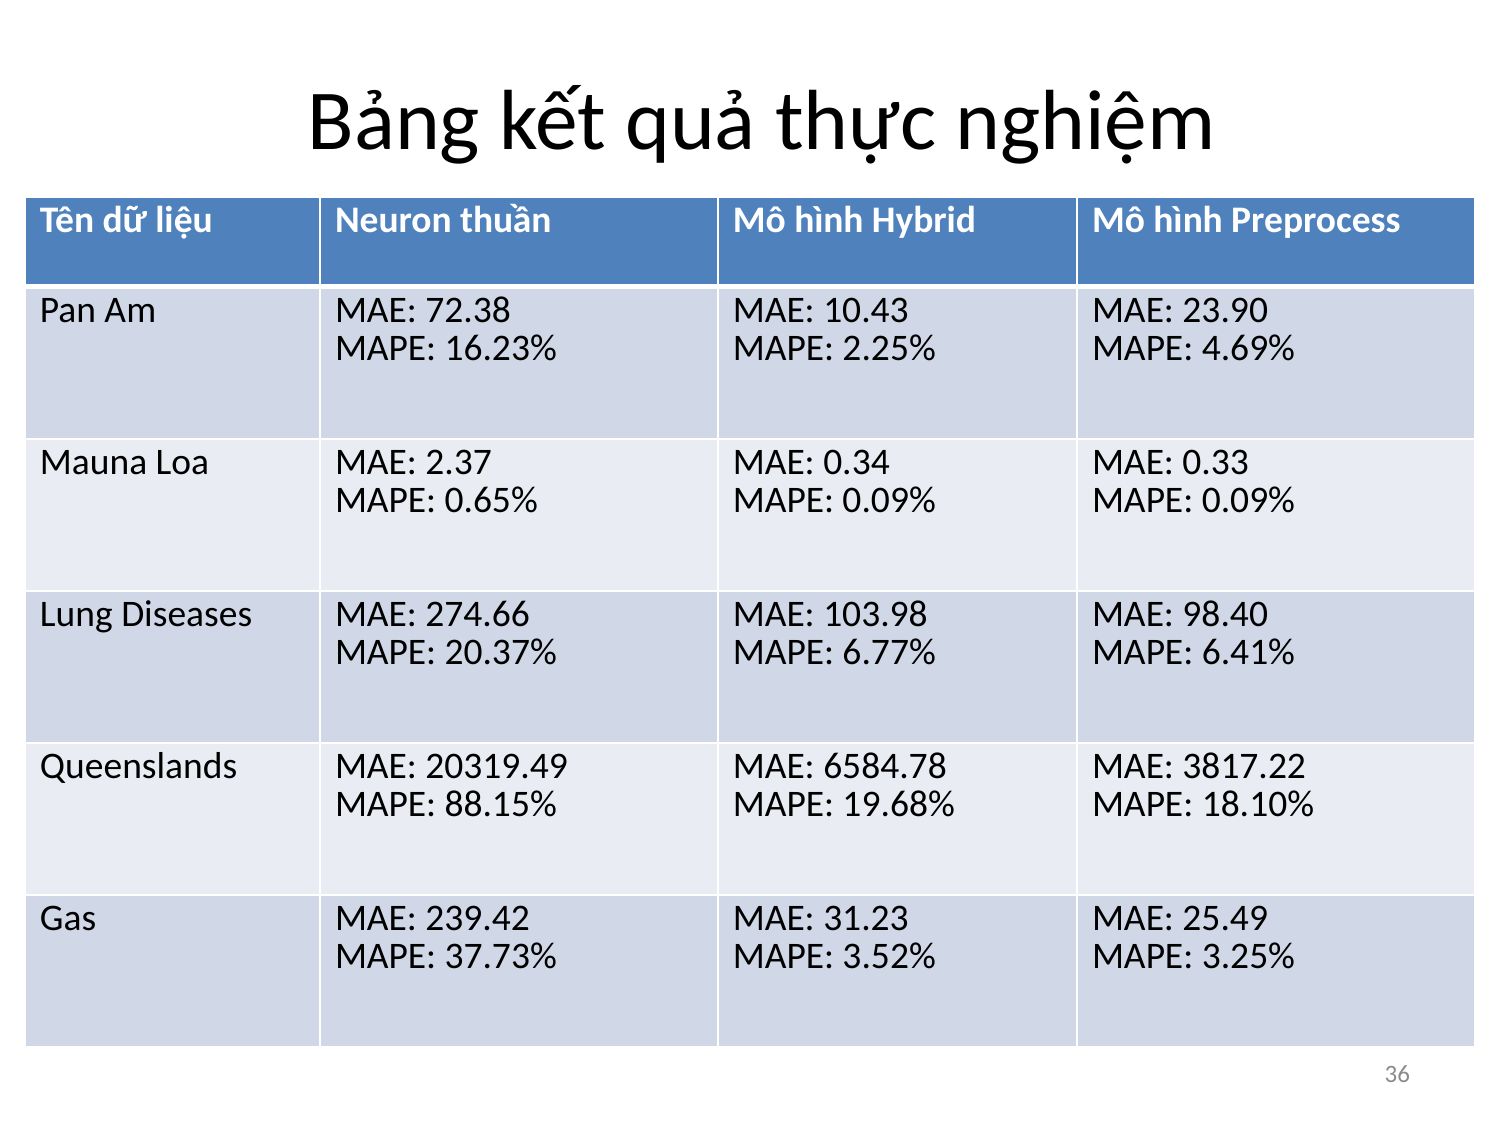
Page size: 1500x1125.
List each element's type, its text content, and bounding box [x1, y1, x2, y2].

table_cell MAE: 2.37 MAPE: 0.65% [321, 440, 717, 590]
table_cell MAE: 31.23 MAPE: 3.52% [719, 896, 1076, 1046]
table_header Mô hình Hybrid [719, 198, 1076, 284]
table_cell MAE: 25.49 MAPE: 3.25% [1078, 896, 1474, 1046]
table_header Tên dữ liệu [26, 198, 319, 284]
slide_number 36 [1074, 1048, 1425, 1103]
table_cell MAE: 6584.78 MAPE: 19.68% [719, 744, 1076, 894]
table_header Mô hình Preprocess [1078, 198, 1474, 284]
table_cell MAE: 103.98 MAPE: 6.77% [719, 592, 1076, 742]
table_cell MAE: 72.38 MAPE: 16.23% [321, 289, 717, 438]
table_cell MAE: 23.90 MAPE: 4.69% [1078, 289, 1474, 438]
table_cell Pan Am [26, 289, 319, 438]
table_cell MAE: 274.66 MAPE: 20.37% [321, 592, 717, 742]
table_cell MAE: 0.33 MAPE: 0.09% [1078, 440, 1474, 590]
table_cell MAE: 98.40 MAPE: 6.41% [1078, 592, 1474, 742]
text_box Bảng kết quả thực nghiệm [75, 56, 1450, 174]
table_cell MAE: 239.42 MAPE: 37.73% [321, 896, 717, 1046]
table_cell Mauna Loa [26, 440, 319, 590]
table_cell MAE: 20319.49 MAPE: 88.15% [321, 744, 717, 894]
table_cell MAE: 3817.22 MAPE: 18.10% [1078, 744, 1474, 894]
table_cell Queenslands [26, 744, 319, 894]
table_cell Gas [26, 896, 319, 1046]
table_cell MAE: 10.43 MAPE: 2.25% [719, 289, 1076, 438]
table_cell MAE: 0.34 MAPE: 0.09% [719, 440, 1076, 590]
table_header Neuron thuần [321, 198, 717, 284]
table_cell Lung Diseases [26, 592, 319, 742]
